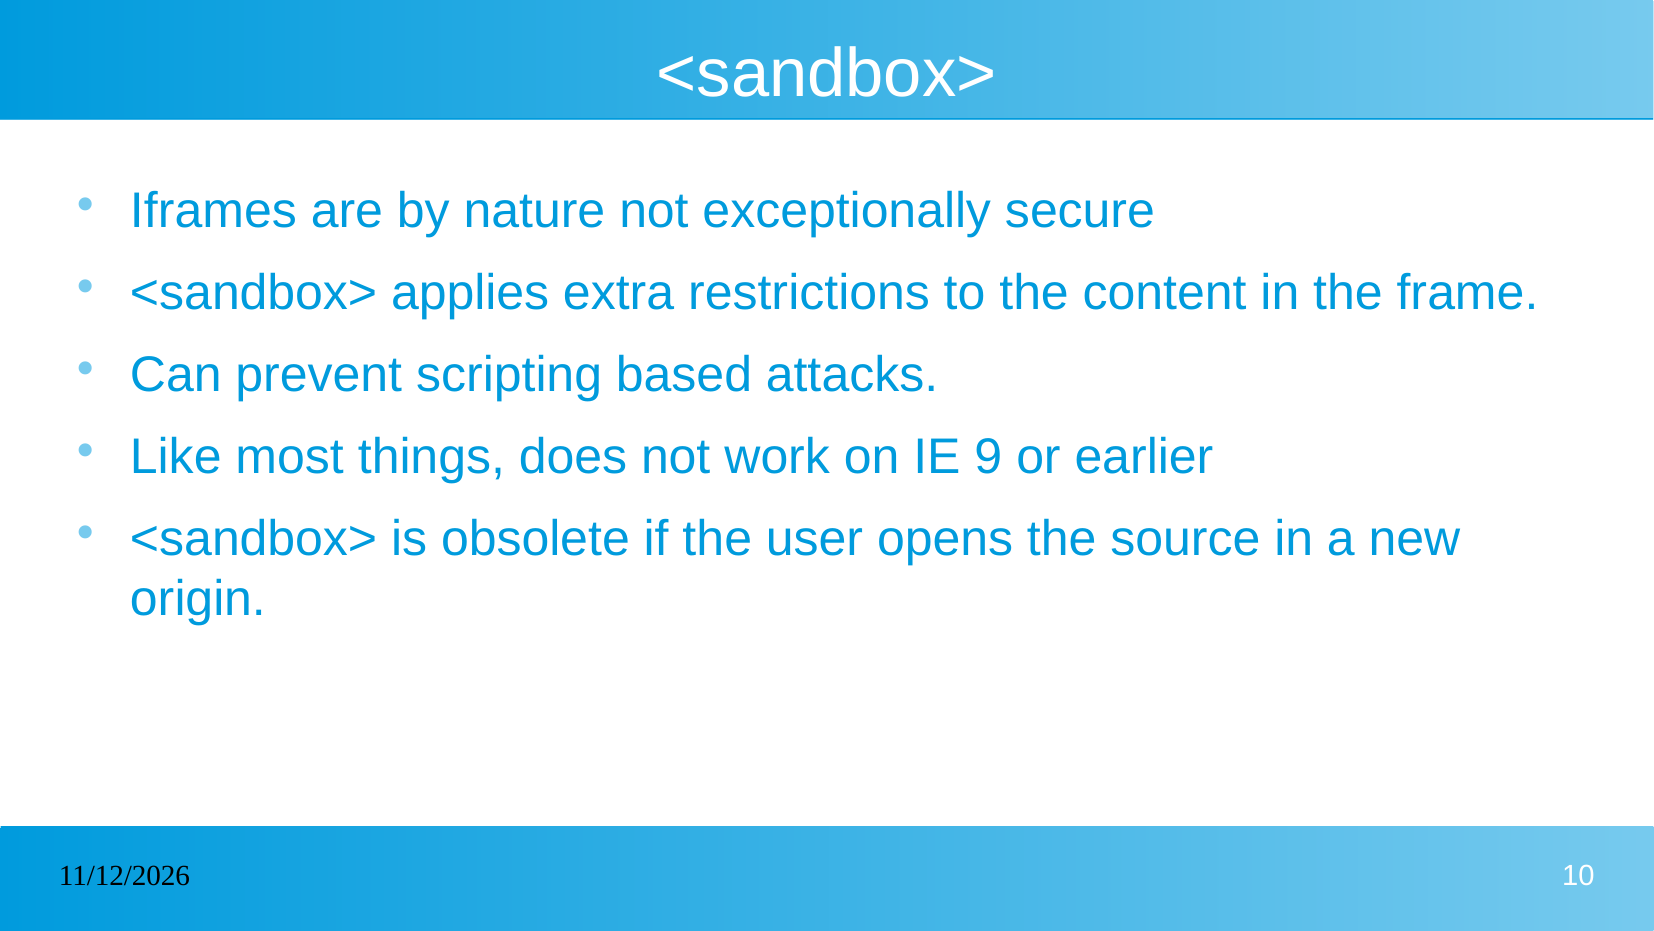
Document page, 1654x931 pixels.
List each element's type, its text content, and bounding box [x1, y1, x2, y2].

title <sandbox> [59, 29, 1595, 108]
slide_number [59, 856, 443, 916]
list Iframes are by nature not exceptionally secure <sandbox> applies extra restrictions to the content in the frame. Can prevent scripting based attacks. Like most things, does not work on IE 9 or earlier <sandbox> is obsolete if the user opens the source in a new origin. [59, 177, 1595, 768]
slide_number 10 [1210, 856, 1595, 916]
